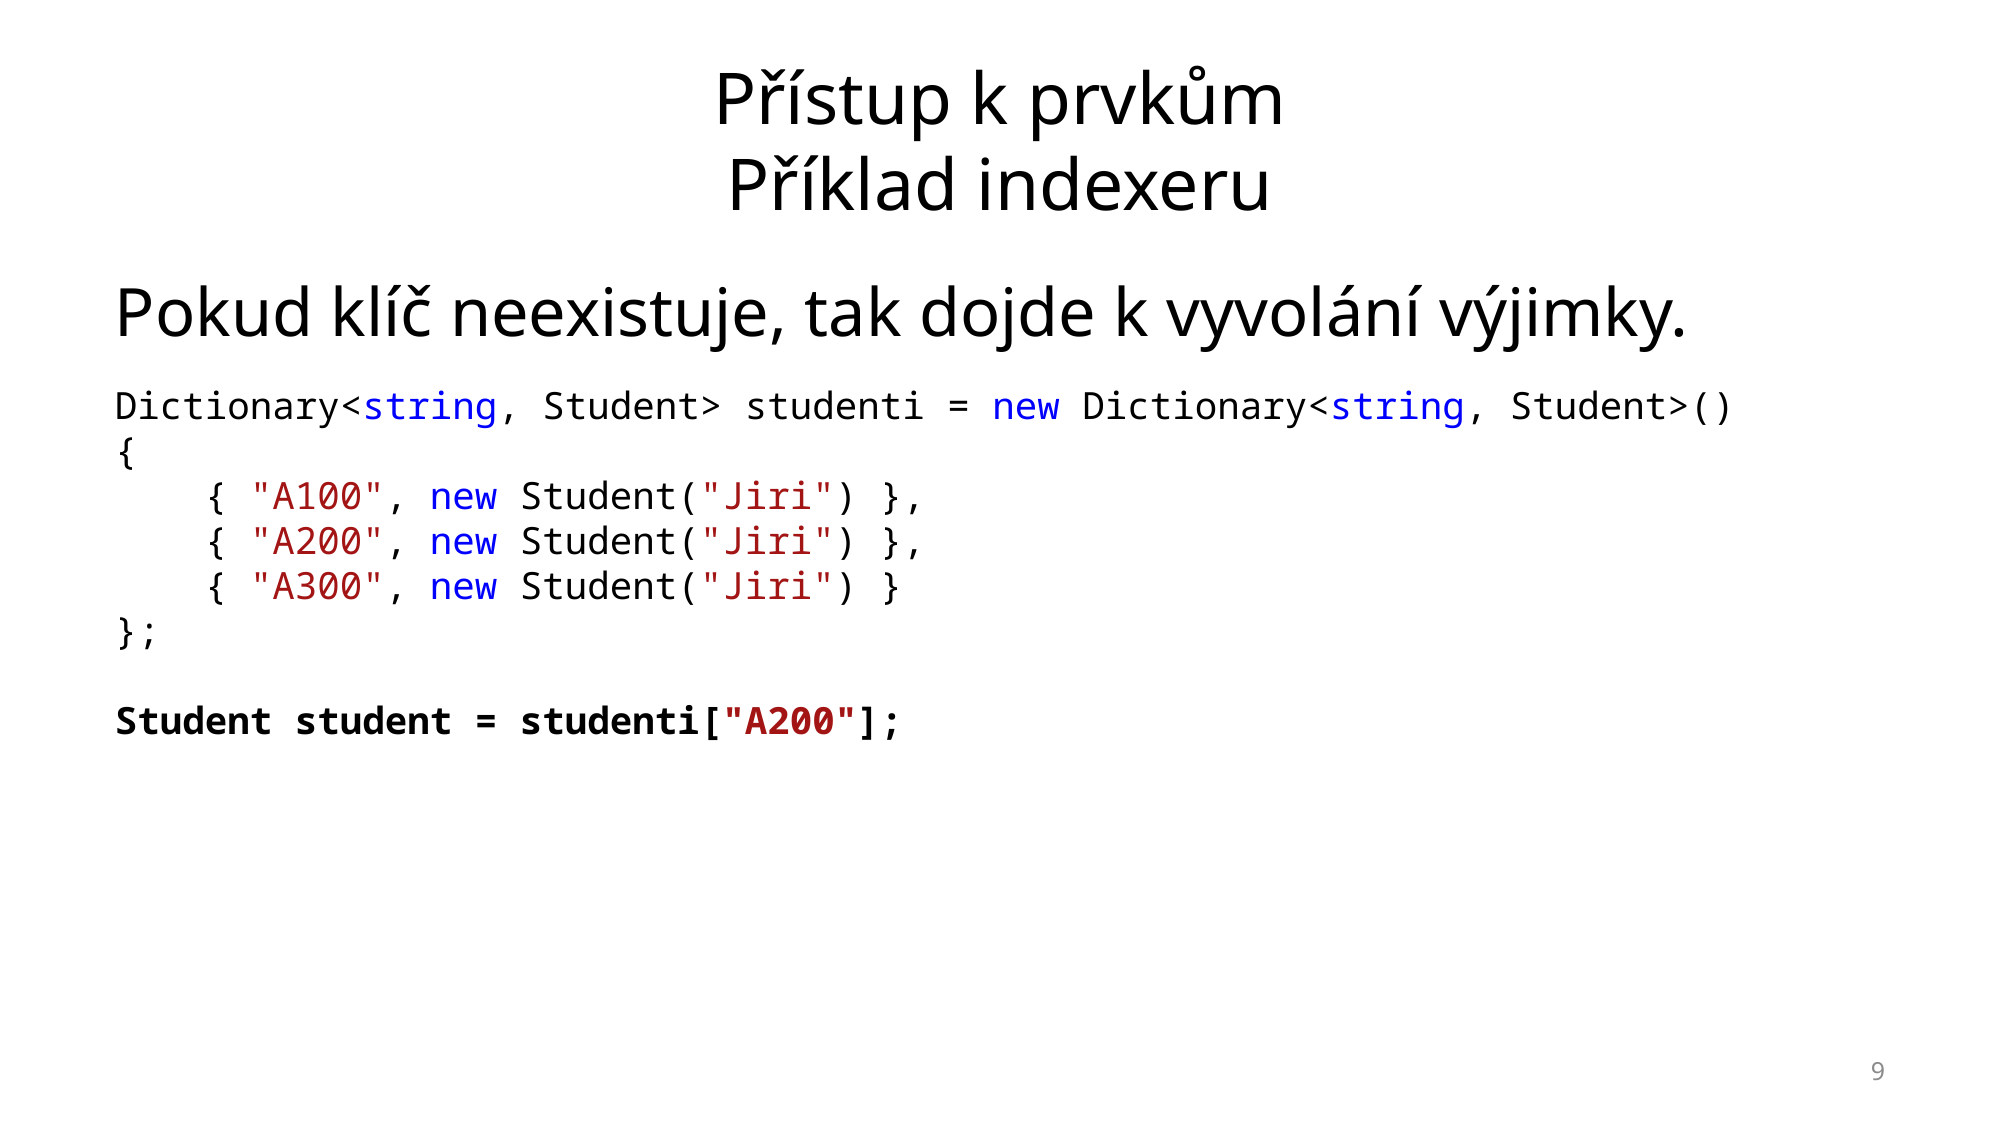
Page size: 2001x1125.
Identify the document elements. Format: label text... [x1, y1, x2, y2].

list Pokud klíč neexistuje, tak dojde k vyvolání výjimky. [99, 262, 1900, 375]
title Přístup k prvkům Příklad indexeru [99, 45, 1900, 233]
text_box Dictionary<string, Student> studenti = new Dictionary<string, Student>() { { "A100", new Student("Jiri") }, { "A200", new Student("Jiri") }, { "A300", new Student("Jiri") } }; Student student = studenti["A200"]; [99, 374, 1764, 750]
slide_number 9 [1433, 1042, 1900, 1103]
